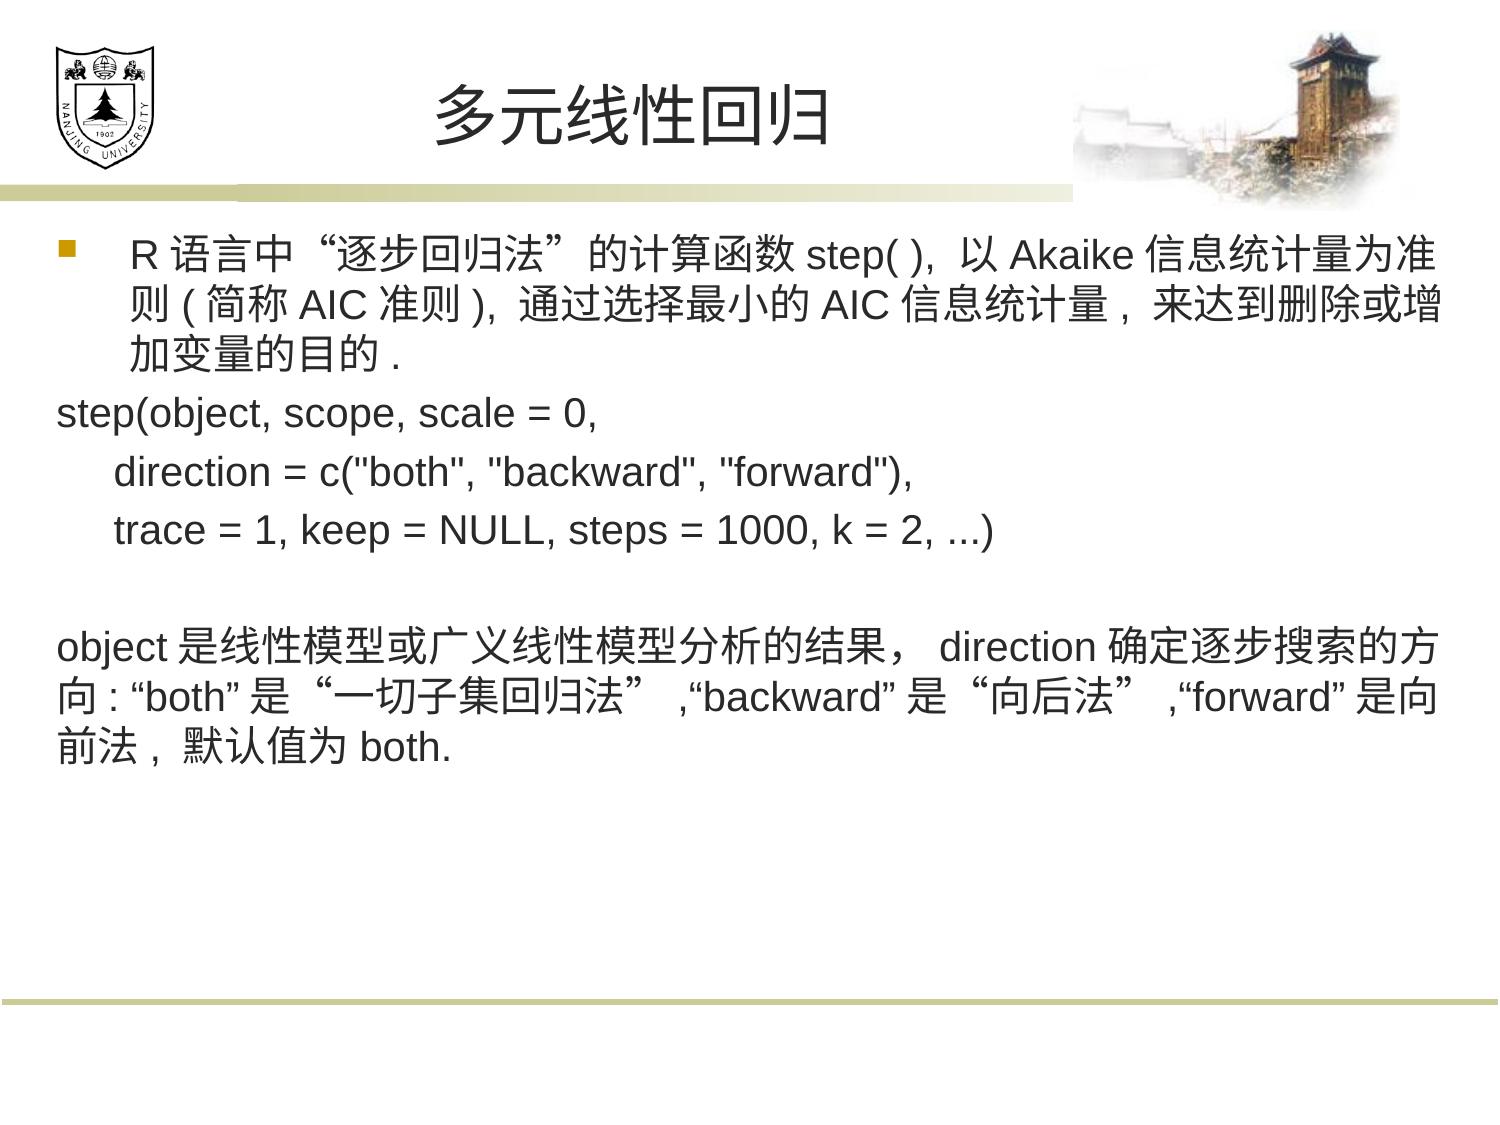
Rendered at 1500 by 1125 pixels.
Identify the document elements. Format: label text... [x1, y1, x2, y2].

picture [50, 42, 160, 173]
list R语言中“逐步回归法”的计算函数step( ), 以Akaike信息统计量为准则(简称AIC准则), 通过选择最小的AIC信息统计量, 来达到删除或增加变量的目的. step(object, scope, scale = 0, direction = c("both", "backward", "forward"), trace = 1, keep = NULL, steps = 1000, k = 2, ...) object是线性模型或广义线性模型分析的结果，direction确定逐步搜索的方向: “both”是“一切子集回归法”,“backward”是“向后法”,“forward”是向前法, 默认值为both. [41, 220, 1471, 976]
title 多元线性回归 [171, 66, 1093, 161]
picture [1073, 30, 1400, 211]
picture [2, 999, 1498, 1005]
